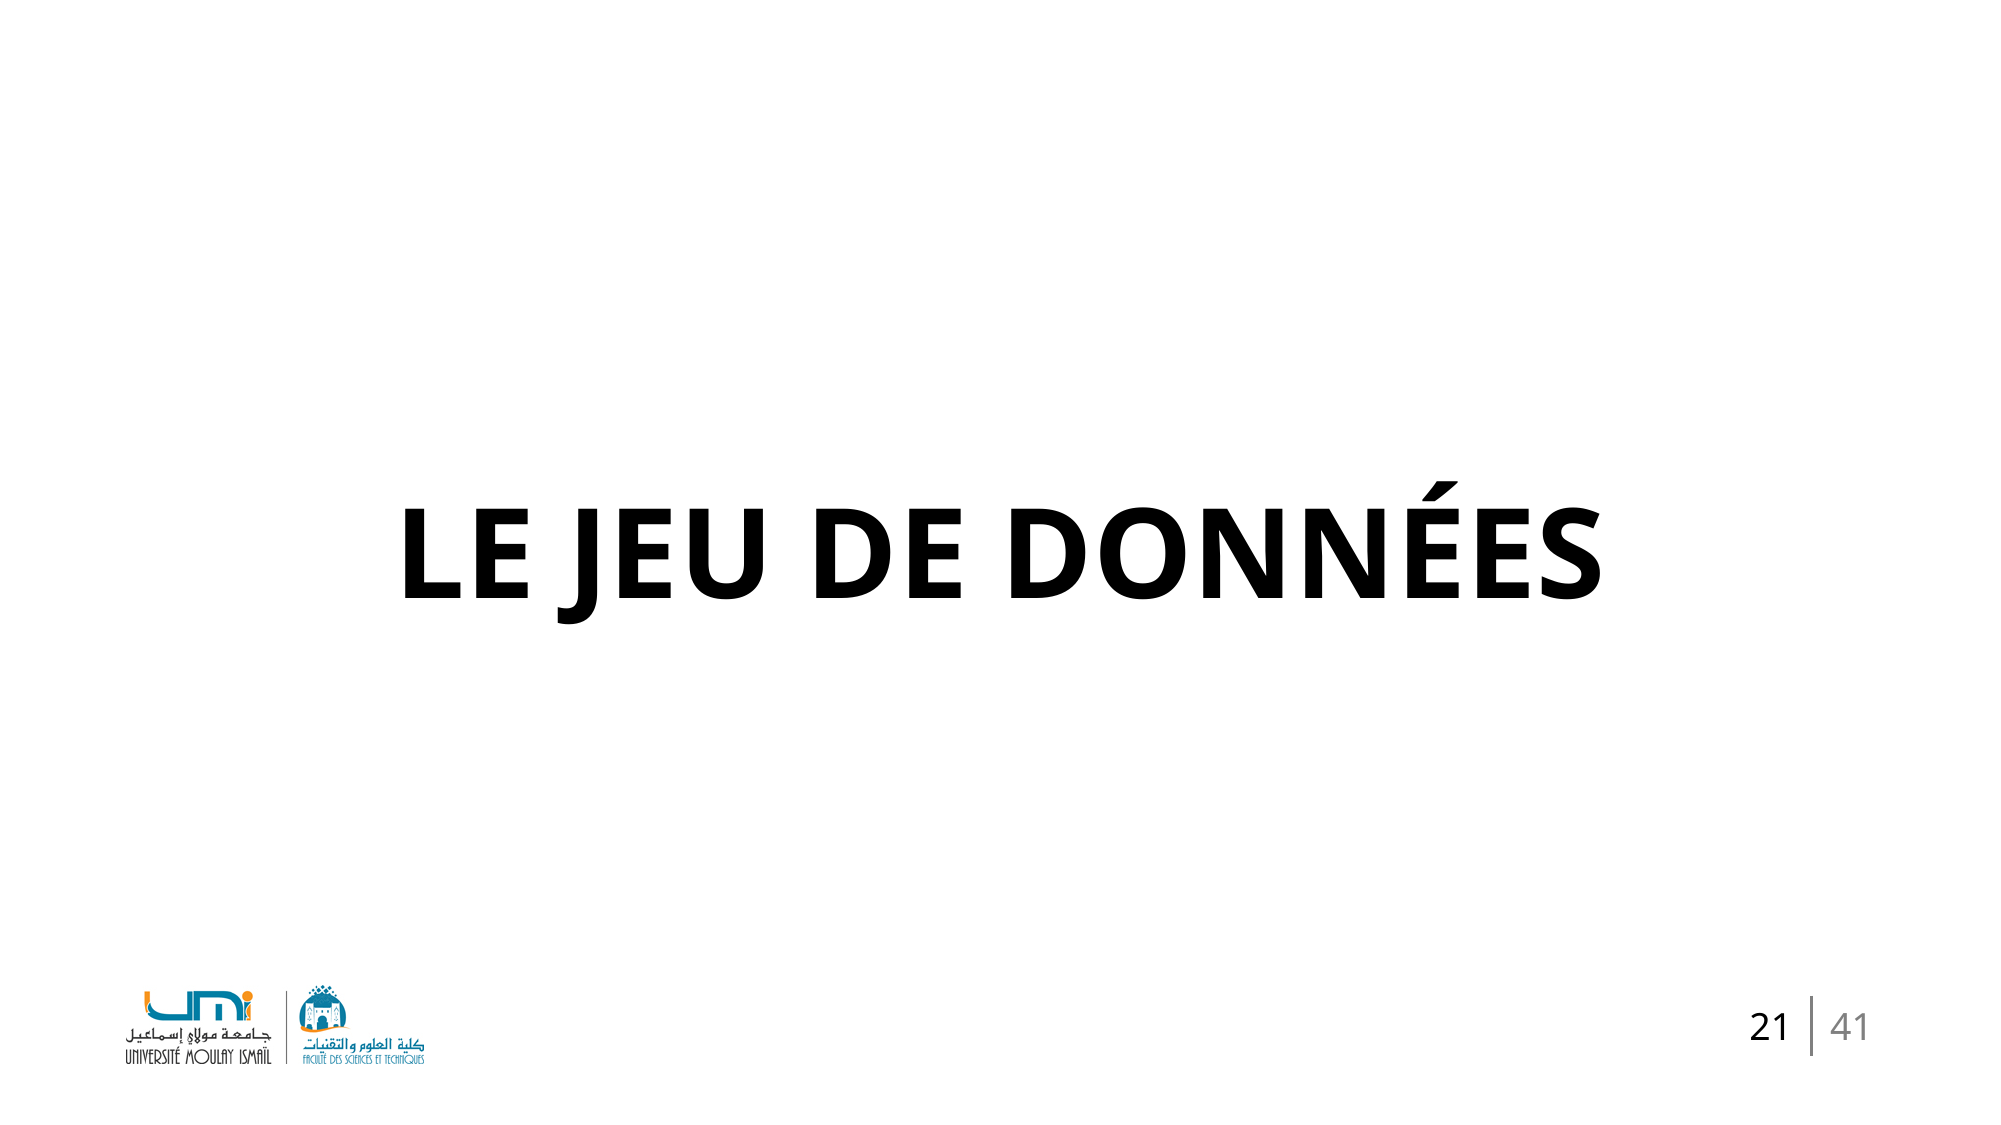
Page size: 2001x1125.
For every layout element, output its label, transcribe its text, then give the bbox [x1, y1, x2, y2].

picture [103, 975, 445, 1075]
text_box 21 [1734, 995, 1811, 1056]
text_box LE JEU DE DONNÉES [173, 466, 1827, 631]
text_box 41 [1815, 995, 1897, 1101]
